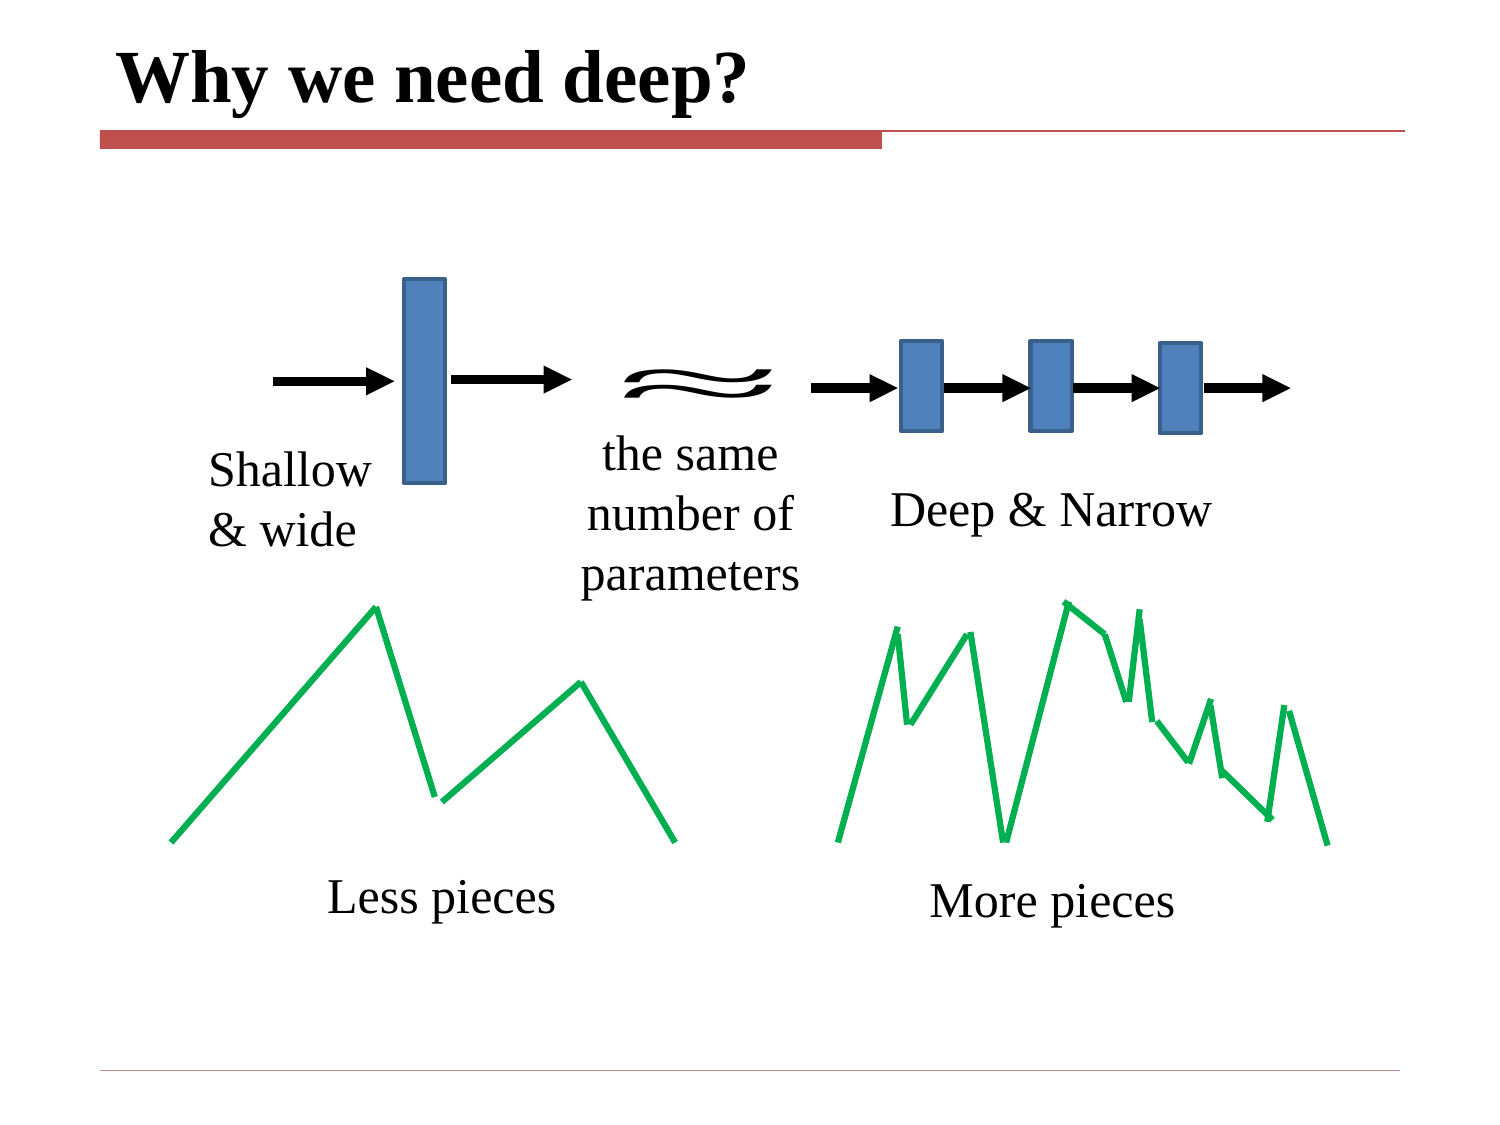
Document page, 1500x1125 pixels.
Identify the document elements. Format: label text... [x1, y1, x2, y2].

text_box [1104, 634, 1123, 703]
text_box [1005, 601, 1070, 843]
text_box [1210, 704, 1223, 779]
text_box Shallow & wide [193, 428, 413, 564]
text_box Less pieces [221, 856, 662, 931]
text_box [837, 626, 899, 843]
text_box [1139, 618, 1153, 723]
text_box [970, 631, 1000, 843]
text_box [1063, 601, 1105, 635]
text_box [900, 340, 1202, 434]
text_box More pieces [832, 860, 1273, 935]
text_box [1267, 704, 1285, 823]
text_box Deep & Narrow [860, 469, 1243, 545]
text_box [1128, 609, 1140, 703]
title Why we need deep? [100, 30, 1412, 126]
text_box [897, 634, 908, 725]
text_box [170, 606, 377, 843]
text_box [910, 634, 966, 725]
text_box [1221, 770, 1262, 821]
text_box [1188, 698, 1212, 765]
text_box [1288, 710, 1328, 846]
text_box [402, 277, 447, 485]
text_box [1156, 720, 1183, 763]
text_box the same number of parameters [558, 412, 823, 608]
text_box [375, 606, 436, 798]
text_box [580, 681, 676, 843]
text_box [441, 681, 579, 803]
